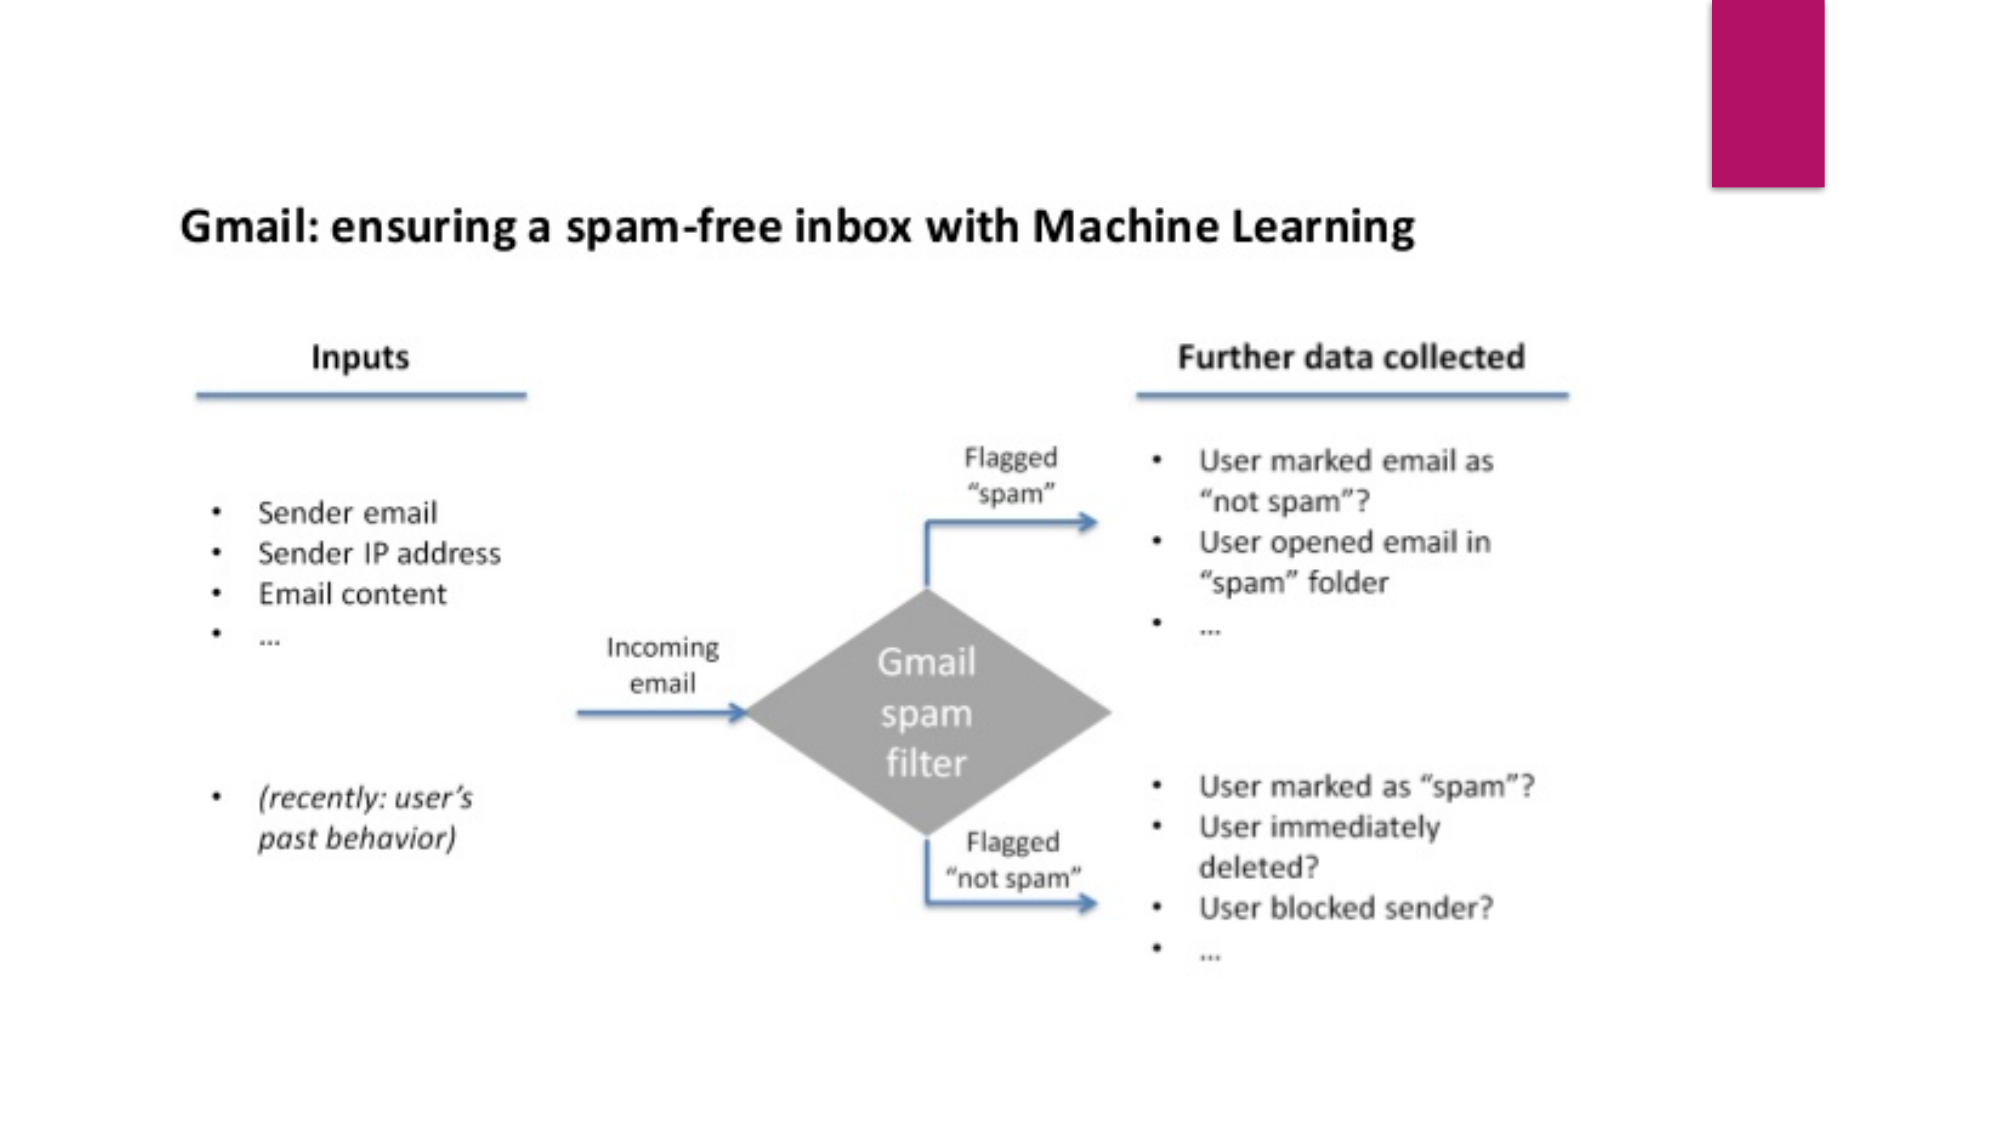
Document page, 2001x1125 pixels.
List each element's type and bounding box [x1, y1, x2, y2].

picture [115, 143, 1664, 1015]
